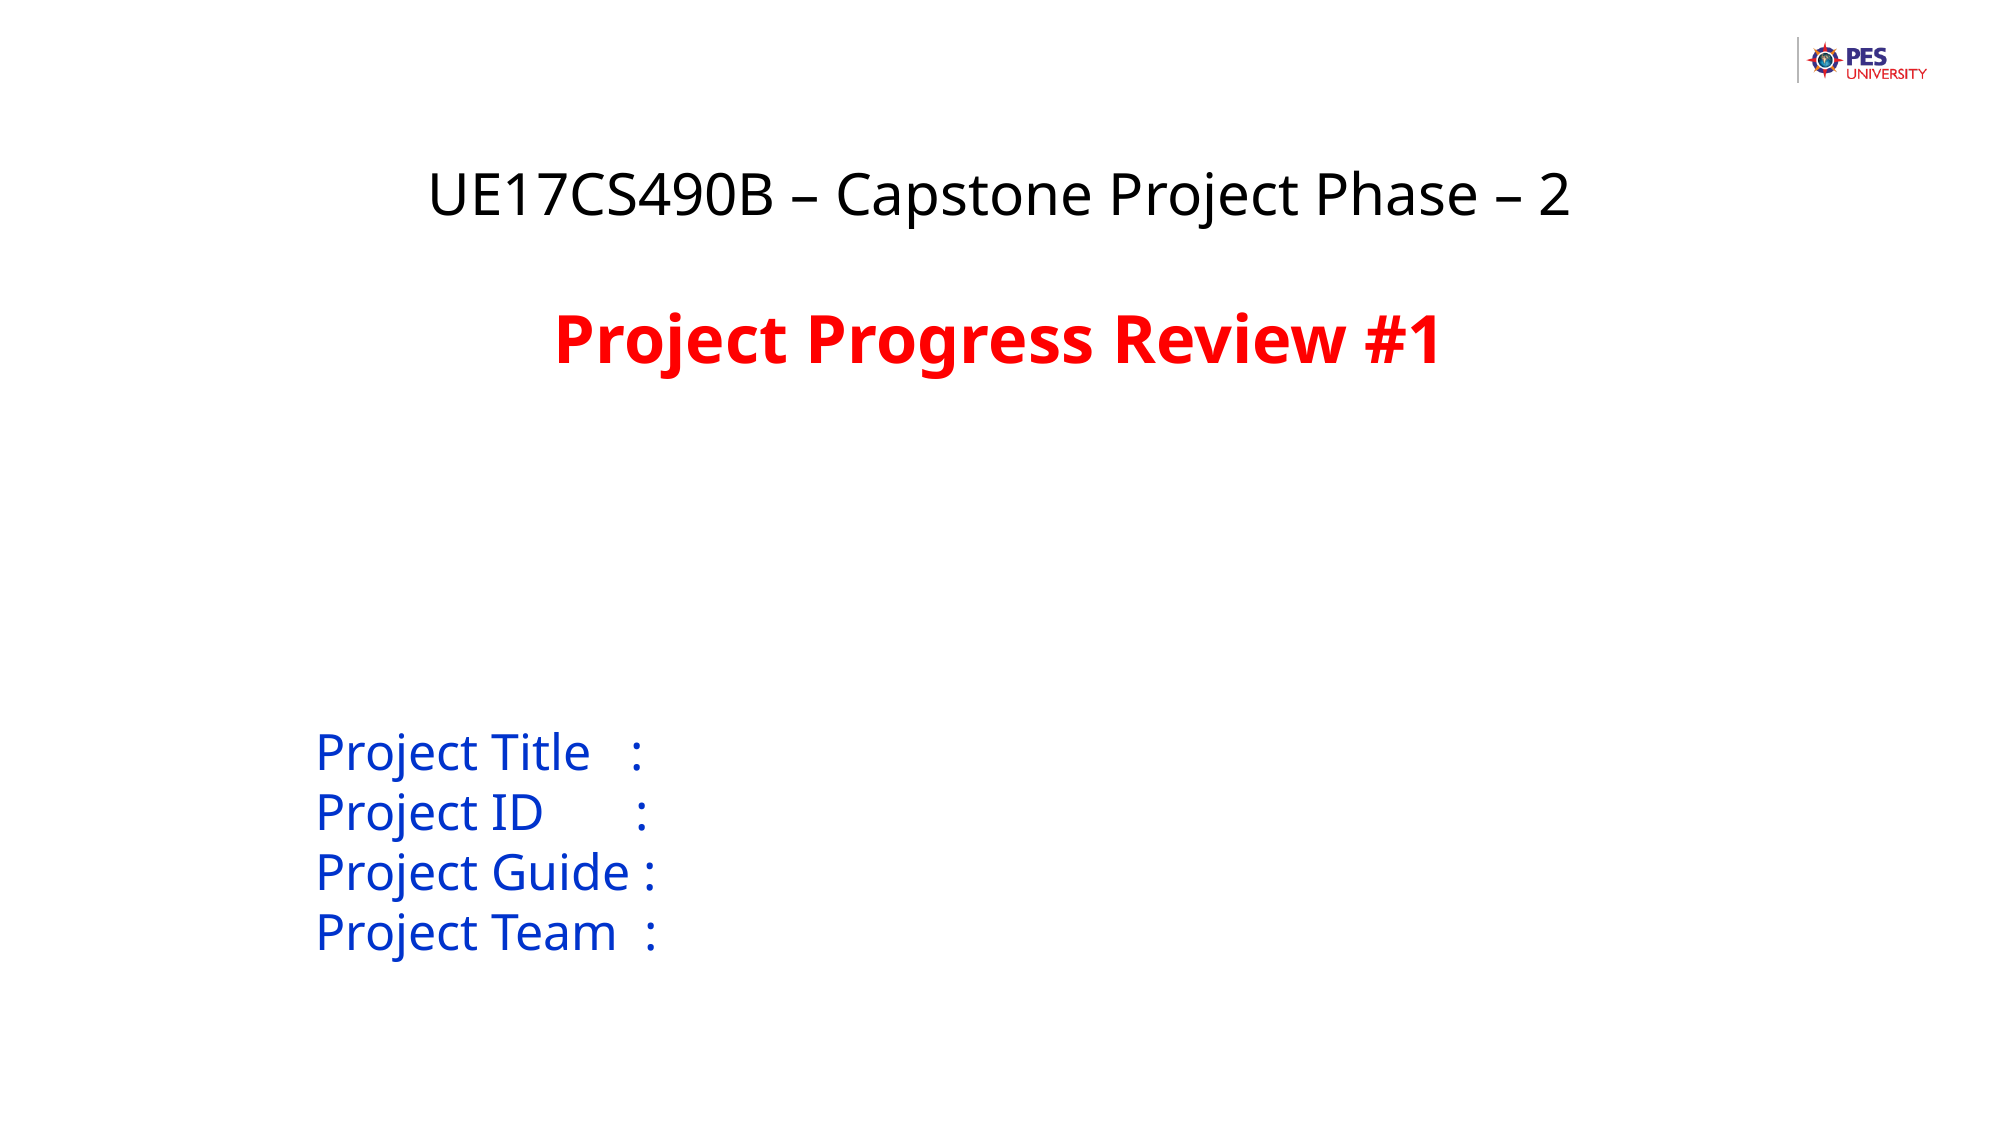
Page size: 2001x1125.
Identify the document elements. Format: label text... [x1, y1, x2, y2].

picture [1806, 41, 1927, 79]
text_box Project Title : Project ID : Project Guide : Project Team : [300, 712, 1688, 938]
text_box UE17CS490B – Capstone Project Phase – 2 Project Progress Review #1 [350, 149, 1650, 385]
